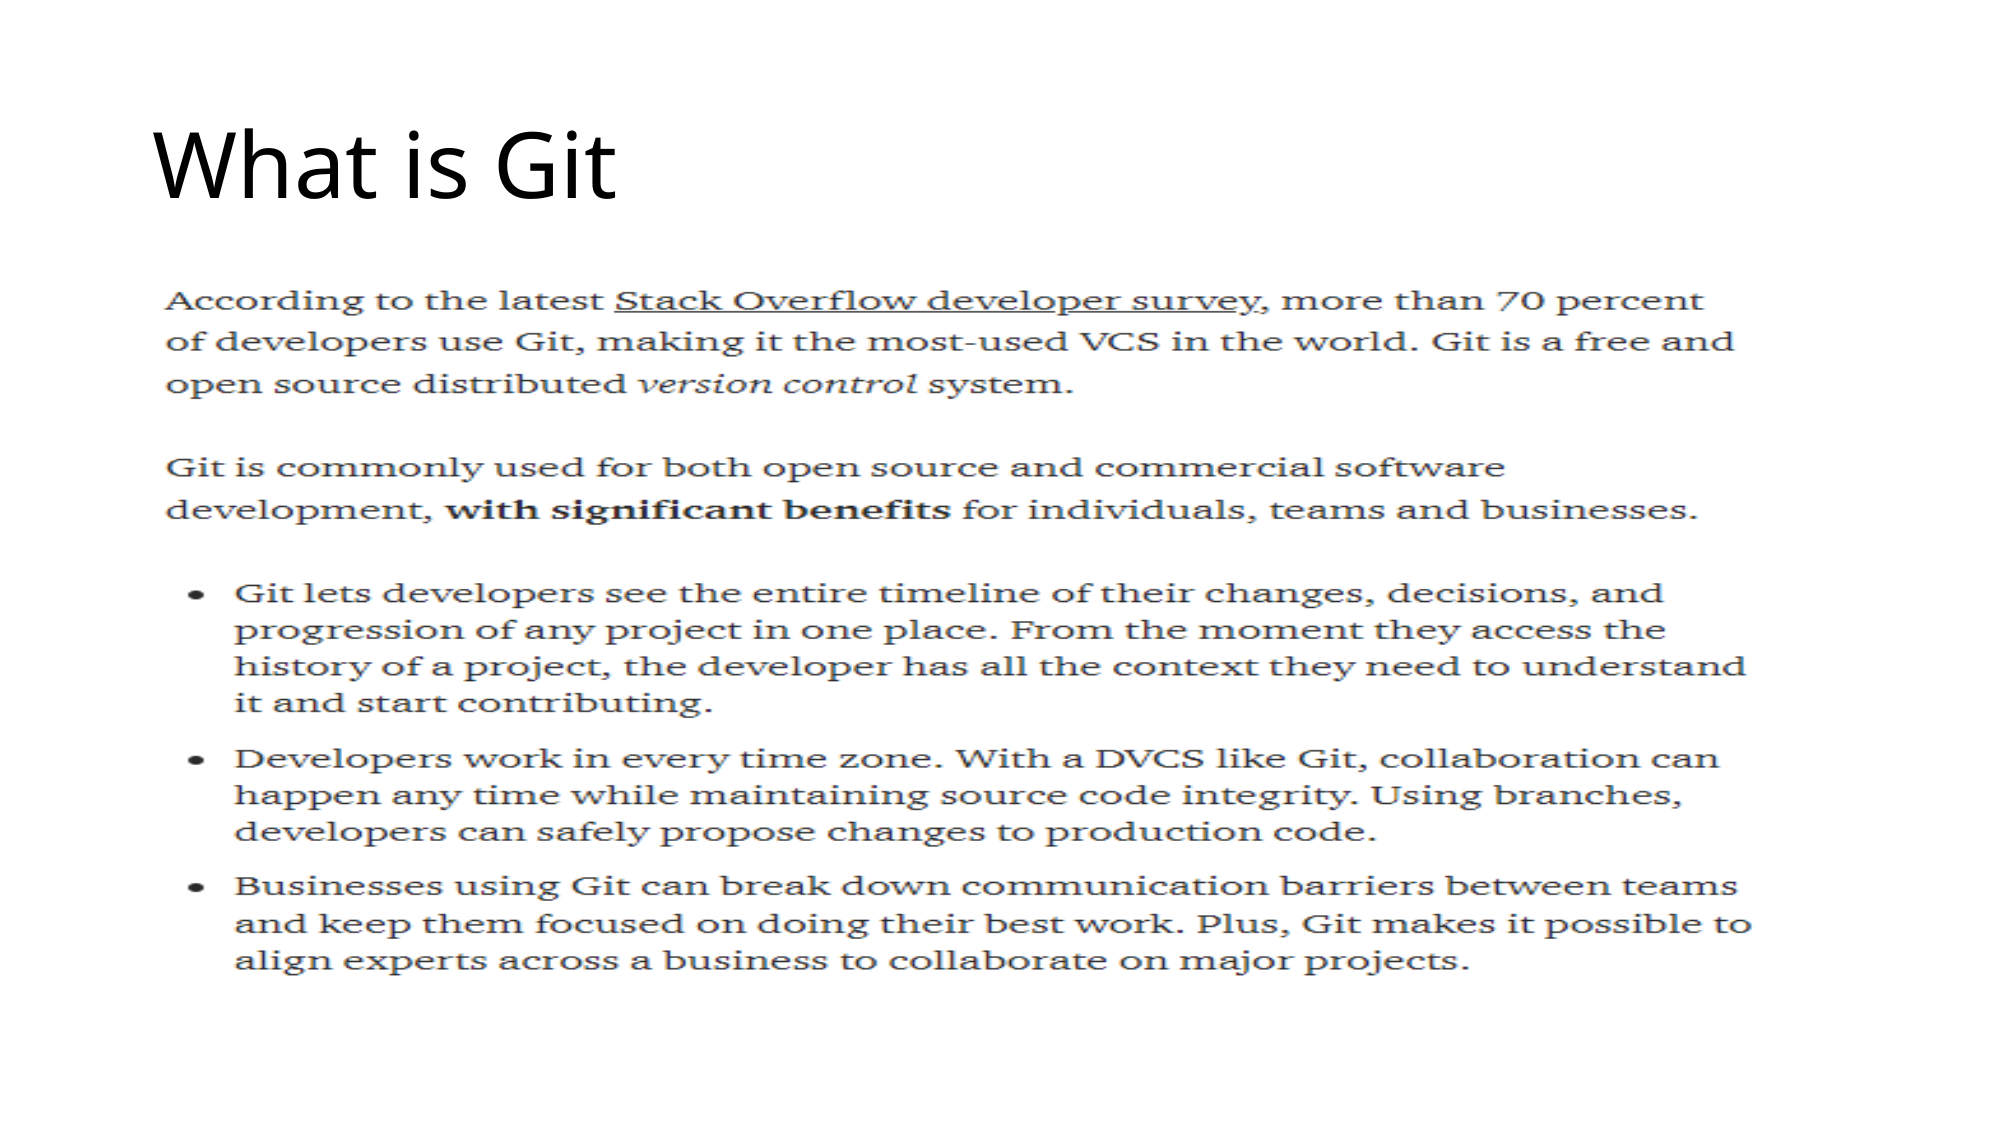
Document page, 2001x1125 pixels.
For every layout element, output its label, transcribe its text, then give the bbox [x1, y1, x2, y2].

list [133, 285, 1808, 999]
title What is Git [137, 59, 1863, 278]
